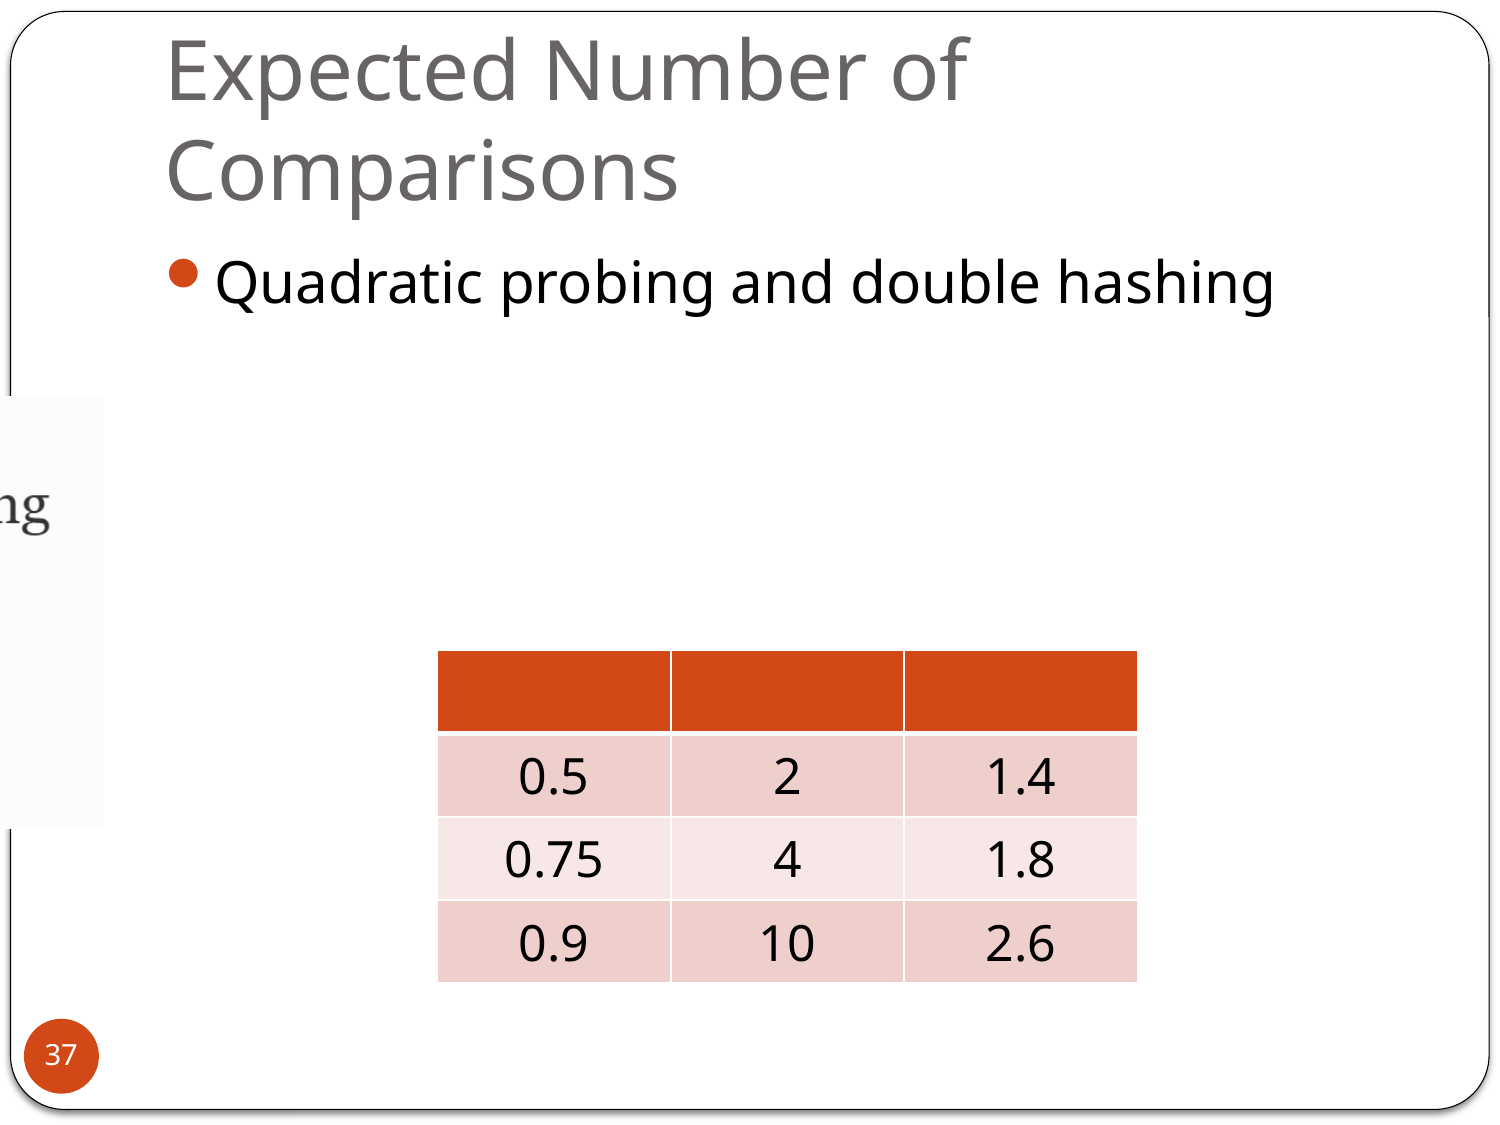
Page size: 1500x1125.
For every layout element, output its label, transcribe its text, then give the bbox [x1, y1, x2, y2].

picture [0, 396, 103, 829]
slide_number 37 [23, 1018, 99, 1094]
title Expected Number of Comparisons [150, 45, 1425, 233]
